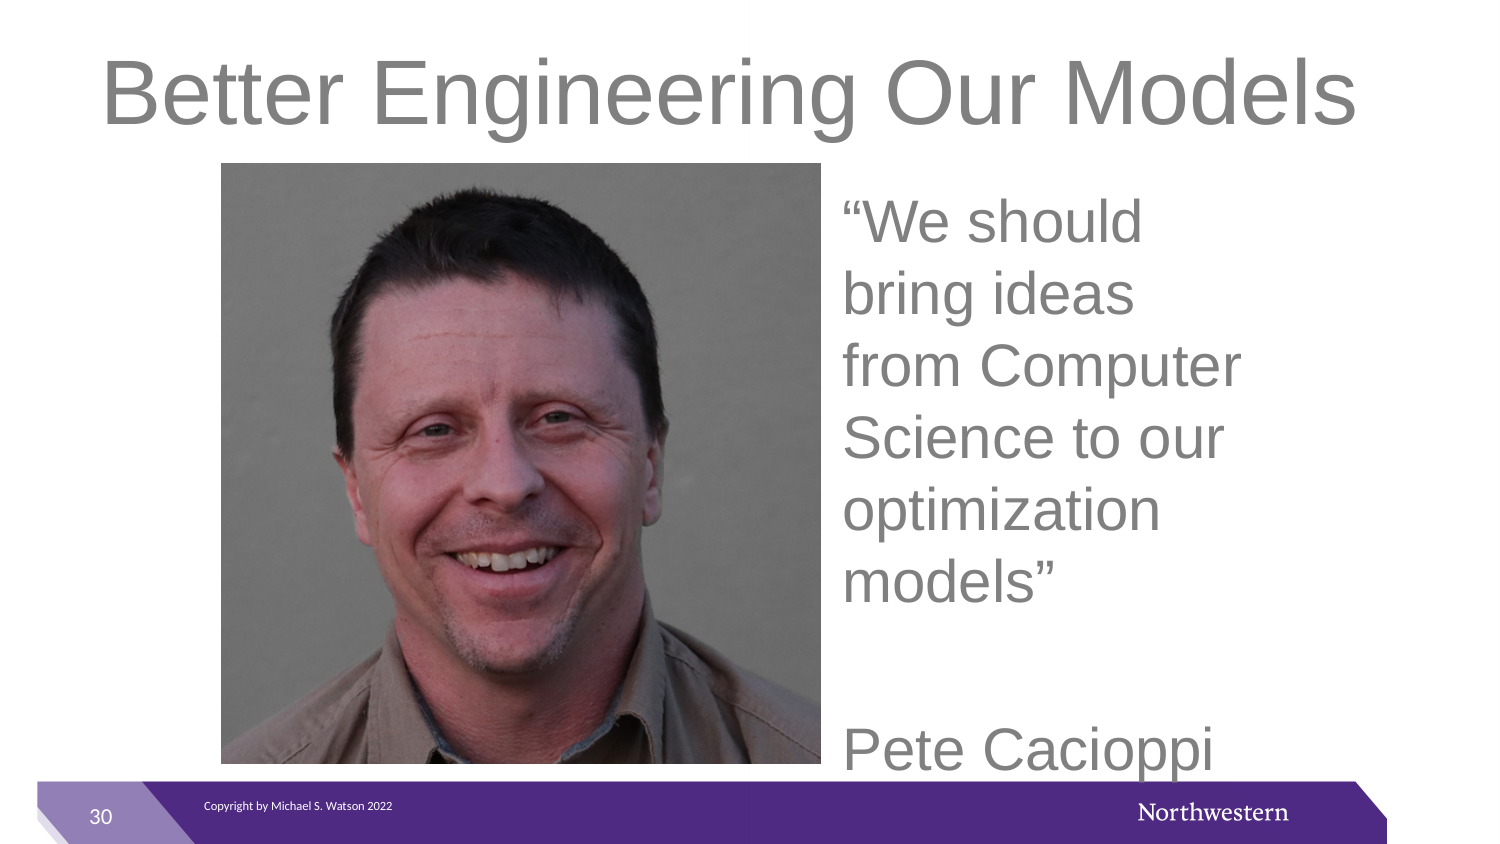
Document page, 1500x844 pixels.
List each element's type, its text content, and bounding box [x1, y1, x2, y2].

title Better Engineering Our Models [55, 17, 1406, 158]
picture [0, 0, 1499, 844]
list “We should bring ideas from Computer Science to our optimization models” Pete Cacioppi [827, 174, 1259, 803]
